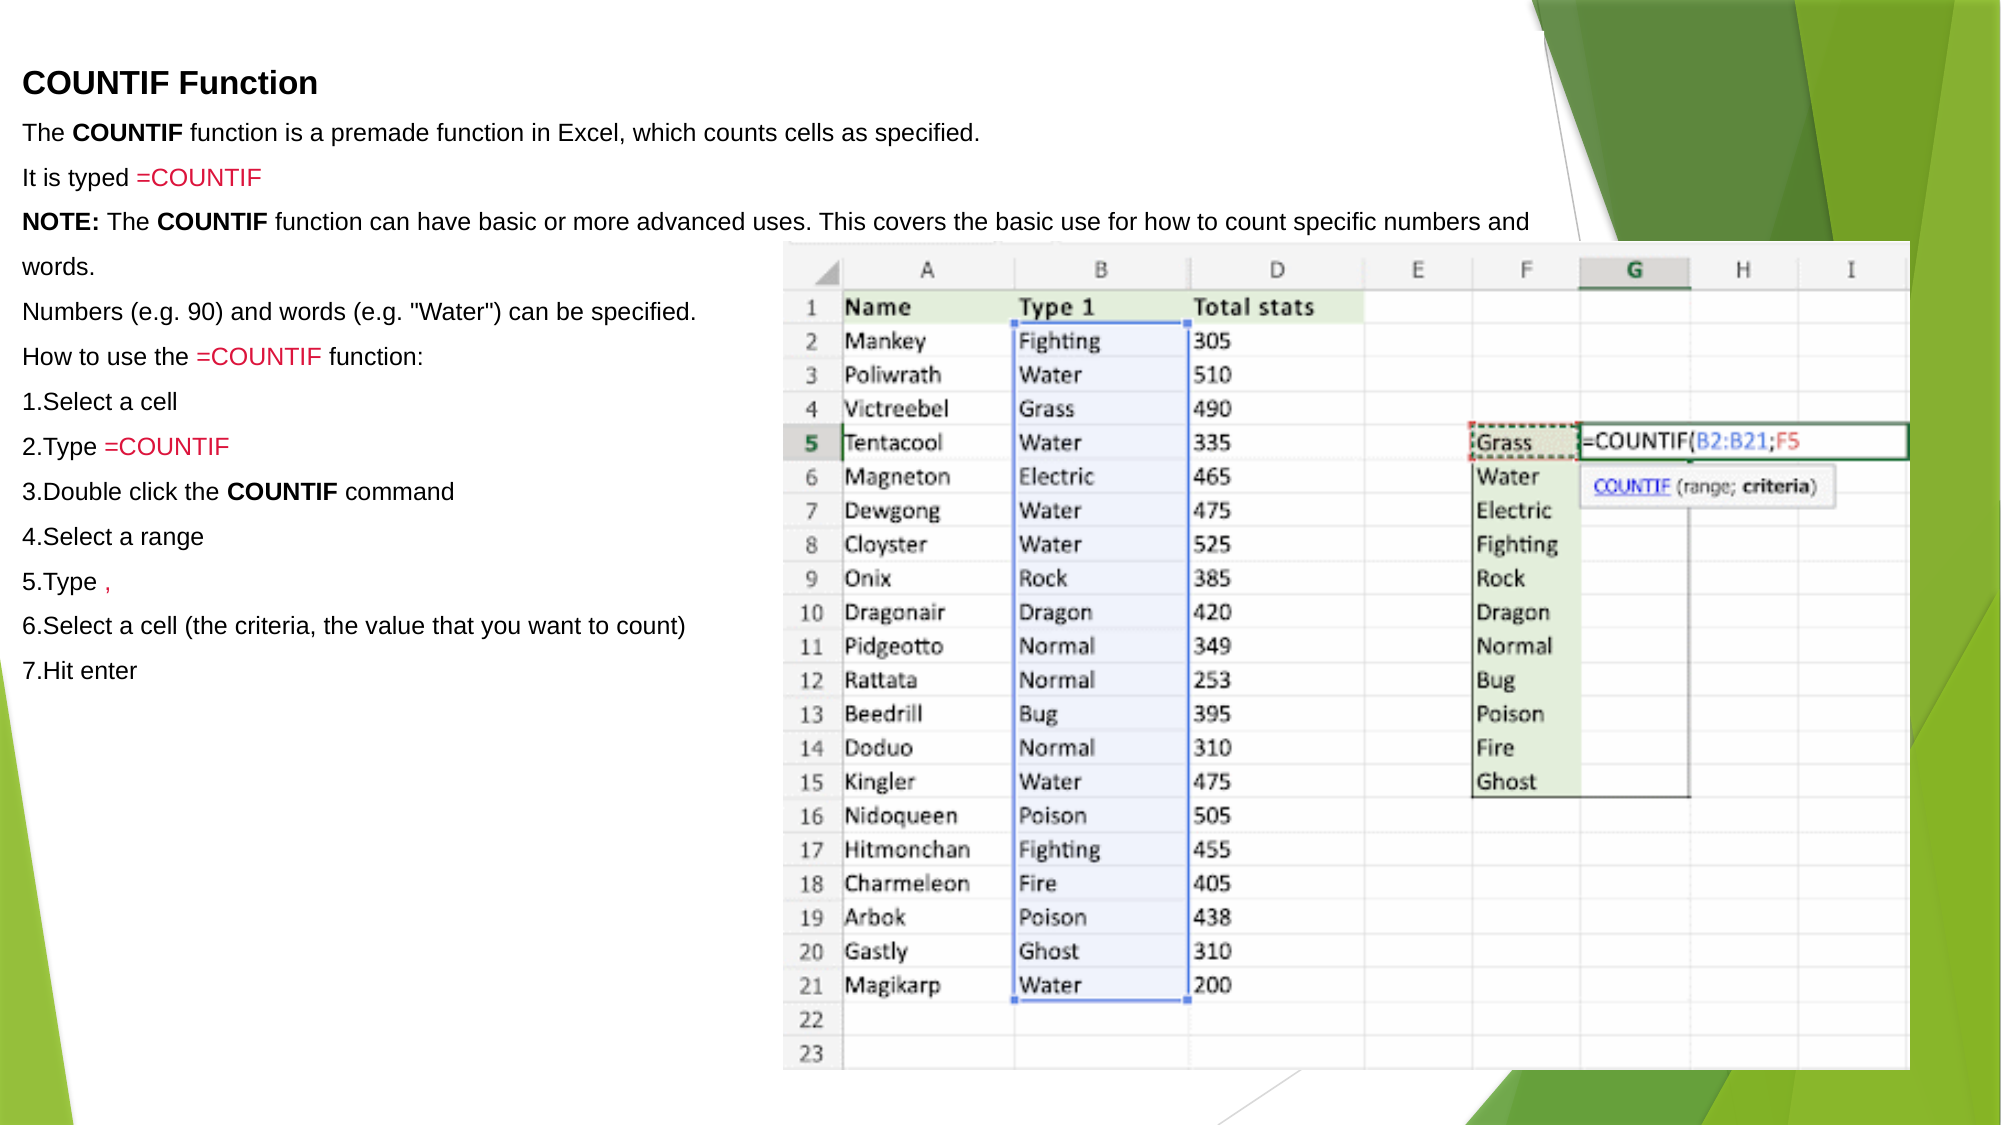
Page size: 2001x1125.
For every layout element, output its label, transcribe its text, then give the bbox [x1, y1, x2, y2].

text_box COUNTIF Function The COUNTIF function is a premade function in Excel, which counts cells as specified. It is typed =COUNTIF NOTE: The COUNTIF function can have basic or more advanced uses. This covers the basic use for how to count specific numbers and words. Numbers (e.g. 90) and words (e.g. "Water") can be specified. How to use the =COUNTIF function: Select a cell Type =COUNTIF Double click the COUNTIF command Select a range Type , Select a cell (the criteria, the value that you want to count) Hit enter [22, 30, 1545, 740]
picture [782, 241, 1911, 1070]
